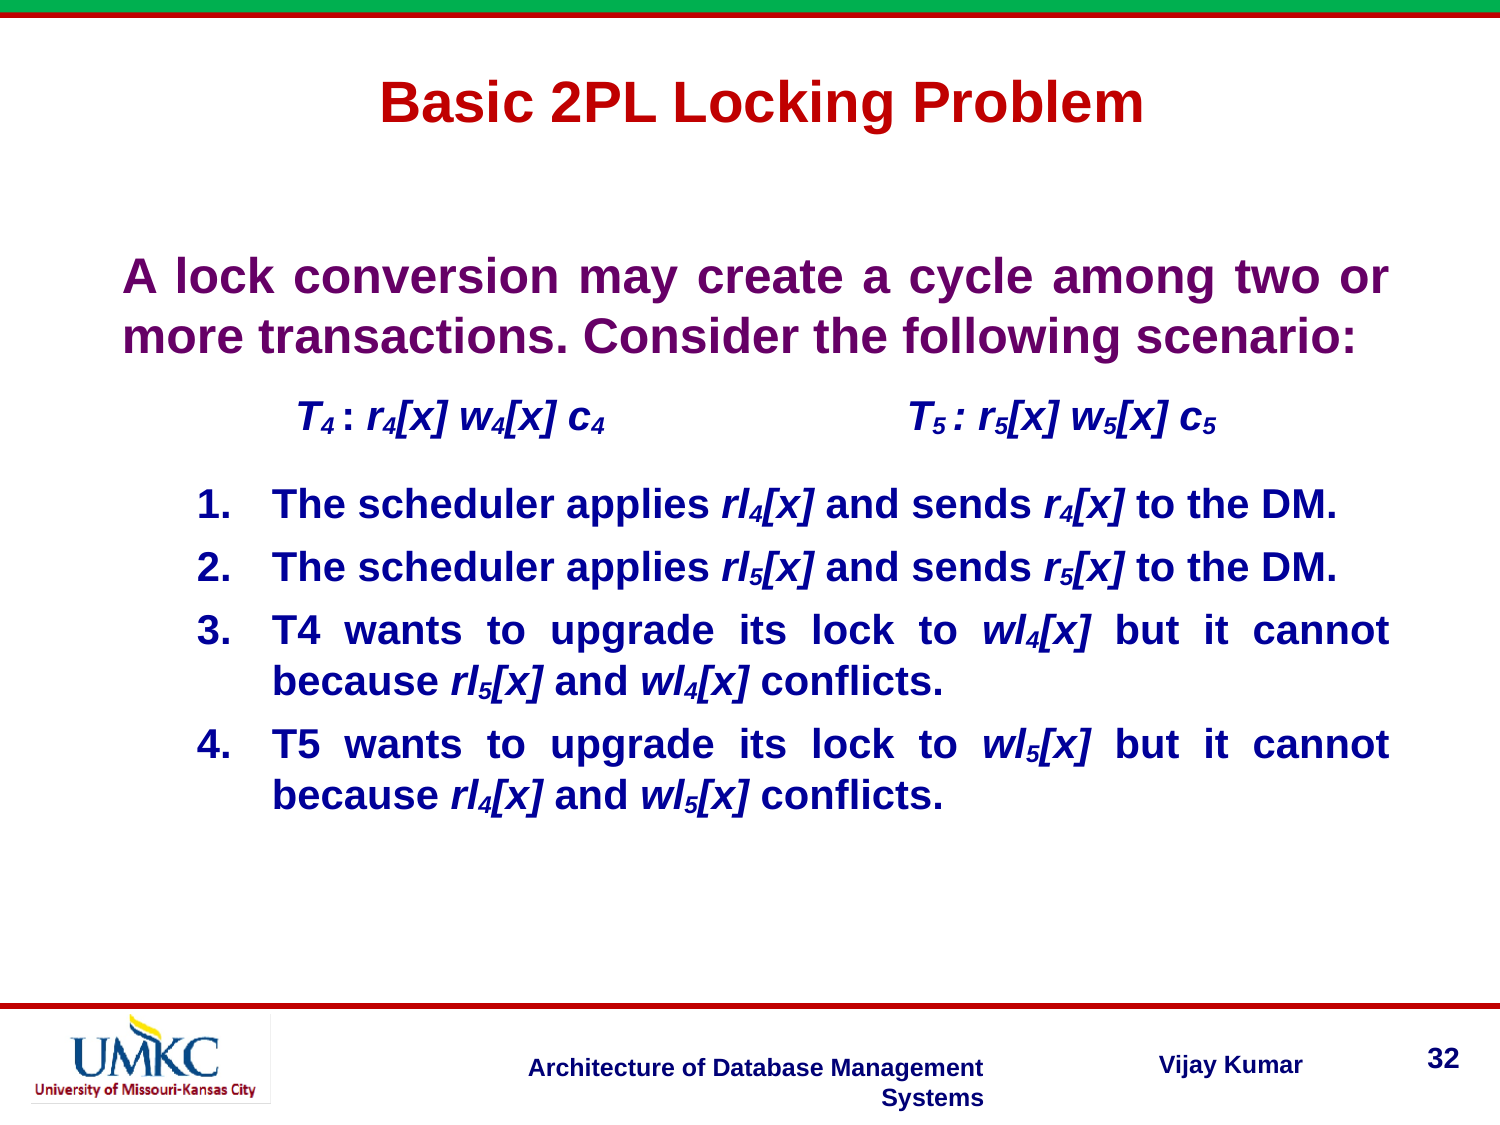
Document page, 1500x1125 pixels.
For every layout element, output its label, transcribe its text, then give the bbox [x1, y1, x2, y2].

slide_number 32 [1387, 1032, 1475, 1072]
picture [31, 1014, 271, 1106]
title Basic 2PL Locking Problem [24, 24, 1500, 174]
list A lock conversion may create a cycle among two or more transactions. Consider the following scenario: T4 : r4[x] w4[x] c4 T5 : r5[x] w5[x] c5 The scheduler applies rl4[x] and sends r4[x] to the DM. The scheduler applies rl5[x] and sends r5[x] to the DM. T4 wants to upgrade its lock to wl4[x] but it cannot because rl5[x] and wl4[x] conflicts. T5 wants to upgrade its lock to wl5[x] but it cannot because rl4[x] and wl5[x] conflicts. [106, 236, 1405, 868]
